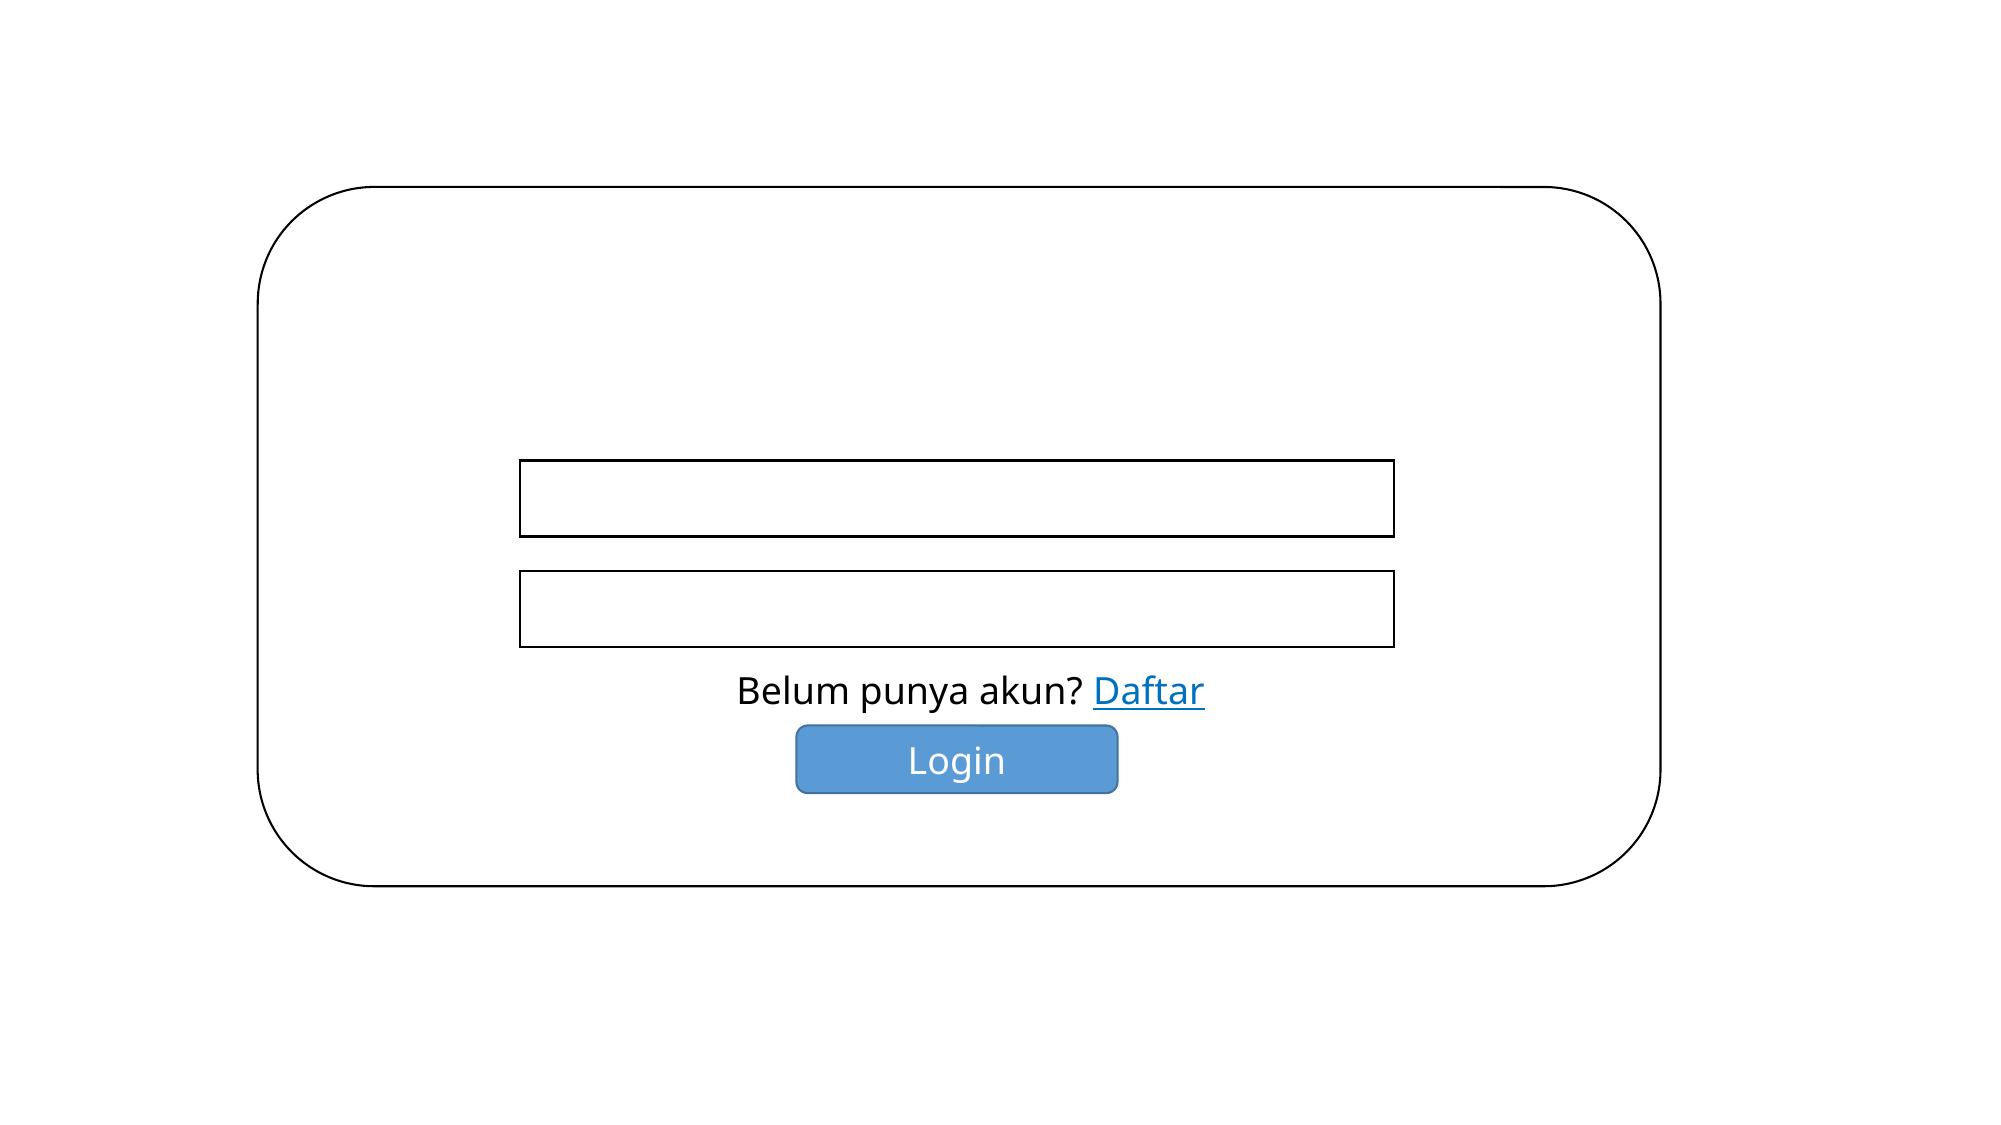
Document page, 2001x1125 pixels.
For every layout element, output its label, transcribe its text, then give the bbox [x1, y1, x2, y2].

text_box [256, 185, 1662, 888]
text_box [519, 459, 1395, 538]
text_box [519, 570, 1395, 648]
text_box Login [795, 724, 1119, 795]
text_box Belum punya akun? Daftar [721, 659, 1220, 720]
